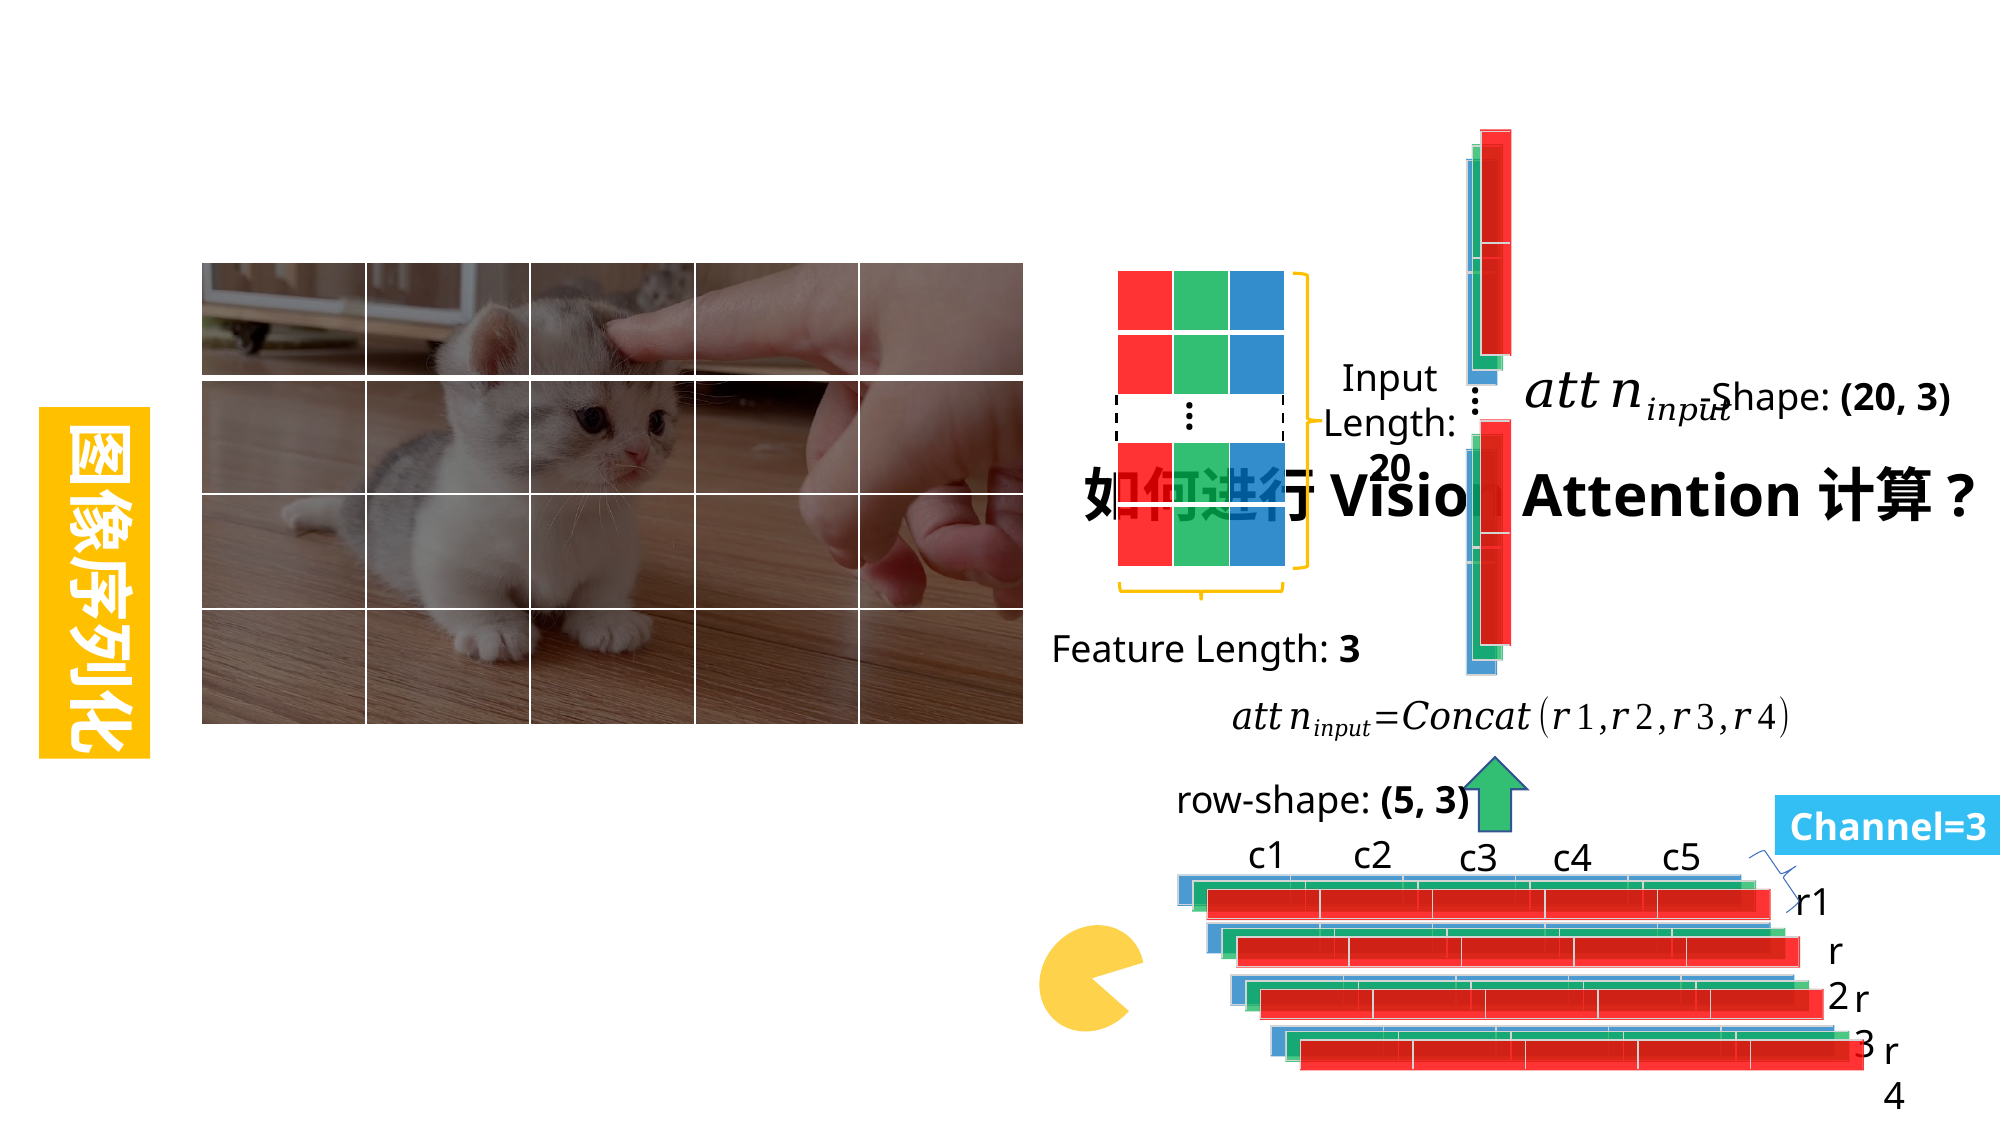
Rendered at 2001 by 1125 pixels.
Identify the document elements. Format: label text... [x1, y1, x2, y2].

table_header [1174, 448, 1229, 502]
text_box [1360, 524, 1617, 570]
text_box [1206, 888, 1771, 921]
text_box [1206, 922, 1771, 954]
text_box Feature Length: 3 [1036, 618, 1376, 678]
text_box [1285, 1030, 1850, 1063]
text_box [1221, 927, 1786, 960]
text_box row-shape: (5, 3) [1161, 768, 1485, 829]
text_box r1 [1780, 870, 1848, 931]
text_box r3 [1839, 967, 1903, 1073]
text_box r2 [1813, 919, 1877, 1025]
table_header [1118, 271, 1172, 330]
text_box … [1472, 370, 1518, 433]
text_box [1230, 974, 1795, 1006]
table_cell [1118, 507, 1172, 566]
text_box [1259, 988, 1824, 1020]
table_cell [1230, 335, 1284, 394]
text_box [1482, 755, 1530, 823]
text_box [1299, 1039, 1864, 1071]
text_box 如何进行Vision Attention计算? [1286, 450, 1292, 536]
table_header [1118, 443, 1172, 502]
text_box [1270, 1025, 1835, 1057]
table_cell [1503, 450, 1512, 524]
text_box r4 [1868, 1019, 1932, 1125]
picture [201, 262, 1024, 725]
text_box [1038, 924, 1145, 1033]
table_header [1230, 443, 1285, 502]
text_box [1716, 874, 1742, 880]
text_box 如何进行Vision Attention计算? [1512, 450, 1991, 536]
text_box 如何进行Vision Attention计算? [1309, 496, 1465, 536]
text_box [1524, 362, 1964, 427]
text_box … [1172, 386, 1232, 448]
table_cell [1230, 507, 1285, 566]
text_box 如何进行Vision Attention计算? [1069, 450, 1116, 536]
text_box [1292, 272, 1309, 569]
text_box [1716, 880, 1757, 888]
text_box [1360, 234, 1617, 280]
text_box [1245, 980, 1810, 1012]
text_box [1233, 823, 1716, 888]
text_box Channel=3 [1774, 795, 2000, 855]
text_box [1118, 582, 1284, 601]
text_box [1192, 880, 1233, 912]
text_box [1177, 874, 1233, 906]
table_header [1174, 271, 1228, 330]
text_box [1235, 936, 1801, 968]
table_cell [1118, 335, 1172, 394]
text_box [1748, 849, 1800, 914]
text_box 图像序列化 [39, 407, 151, 759]
table_header [1230, 271, 1284, 330]
text_box Input Length: 20 [1308, 346, 1472, 496]
table_cell [1174, 335, 1228, 386]
table_cell [1174, 507, 1229, 566]
